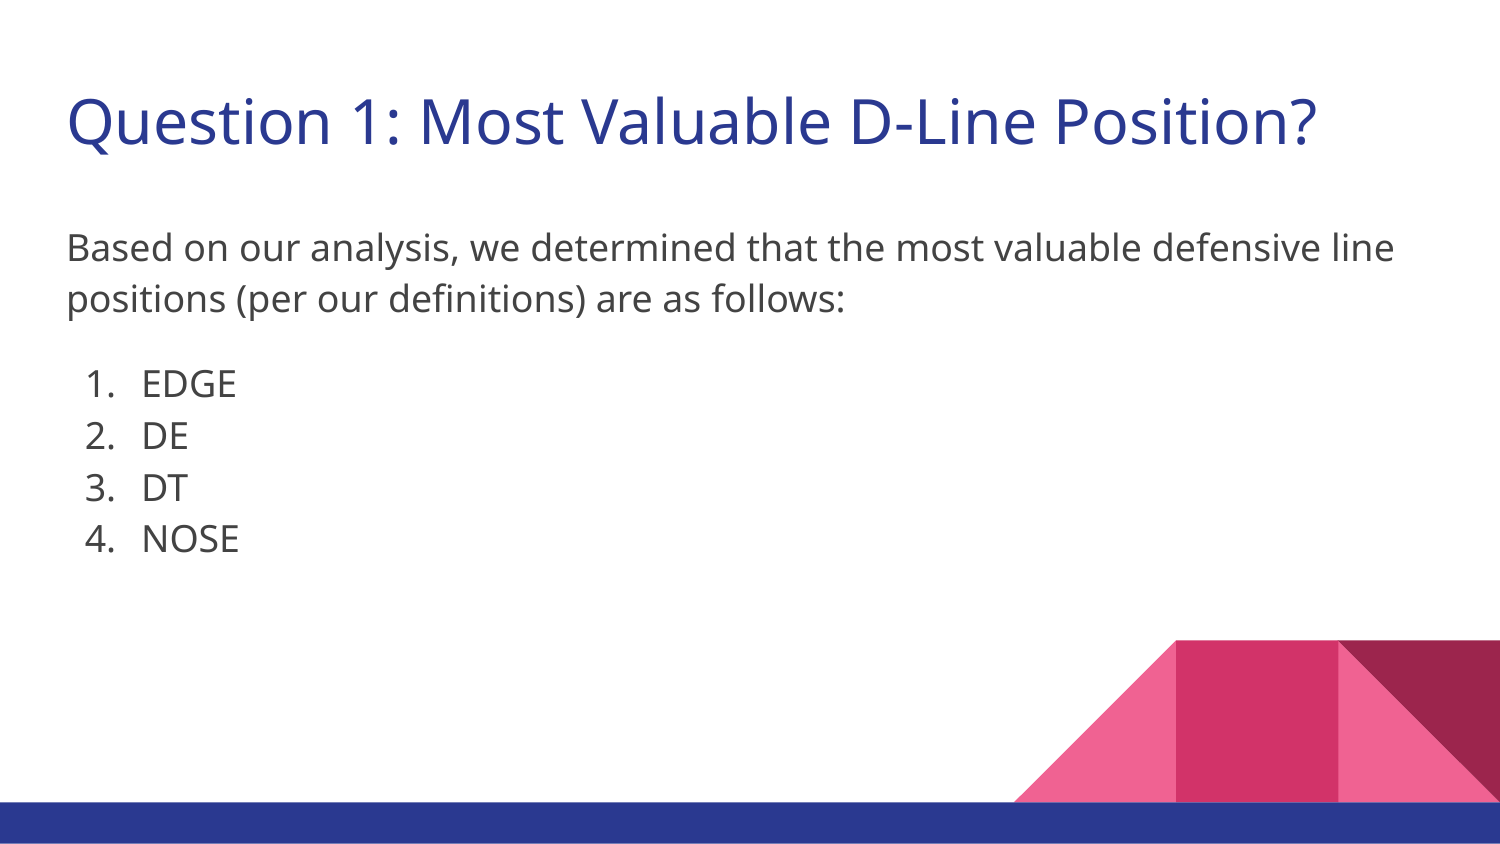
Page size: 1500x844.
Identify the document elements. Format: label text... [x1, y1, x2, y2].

title Question 1: Most Valuable D-Line Position? [51, 67, 1449, 167]
list Based on our analysis, we determined that the most valuable defensive line positions (per our definitions) are as follows: EDGE DE DT NOSE [51, 201, 1449, 750]
